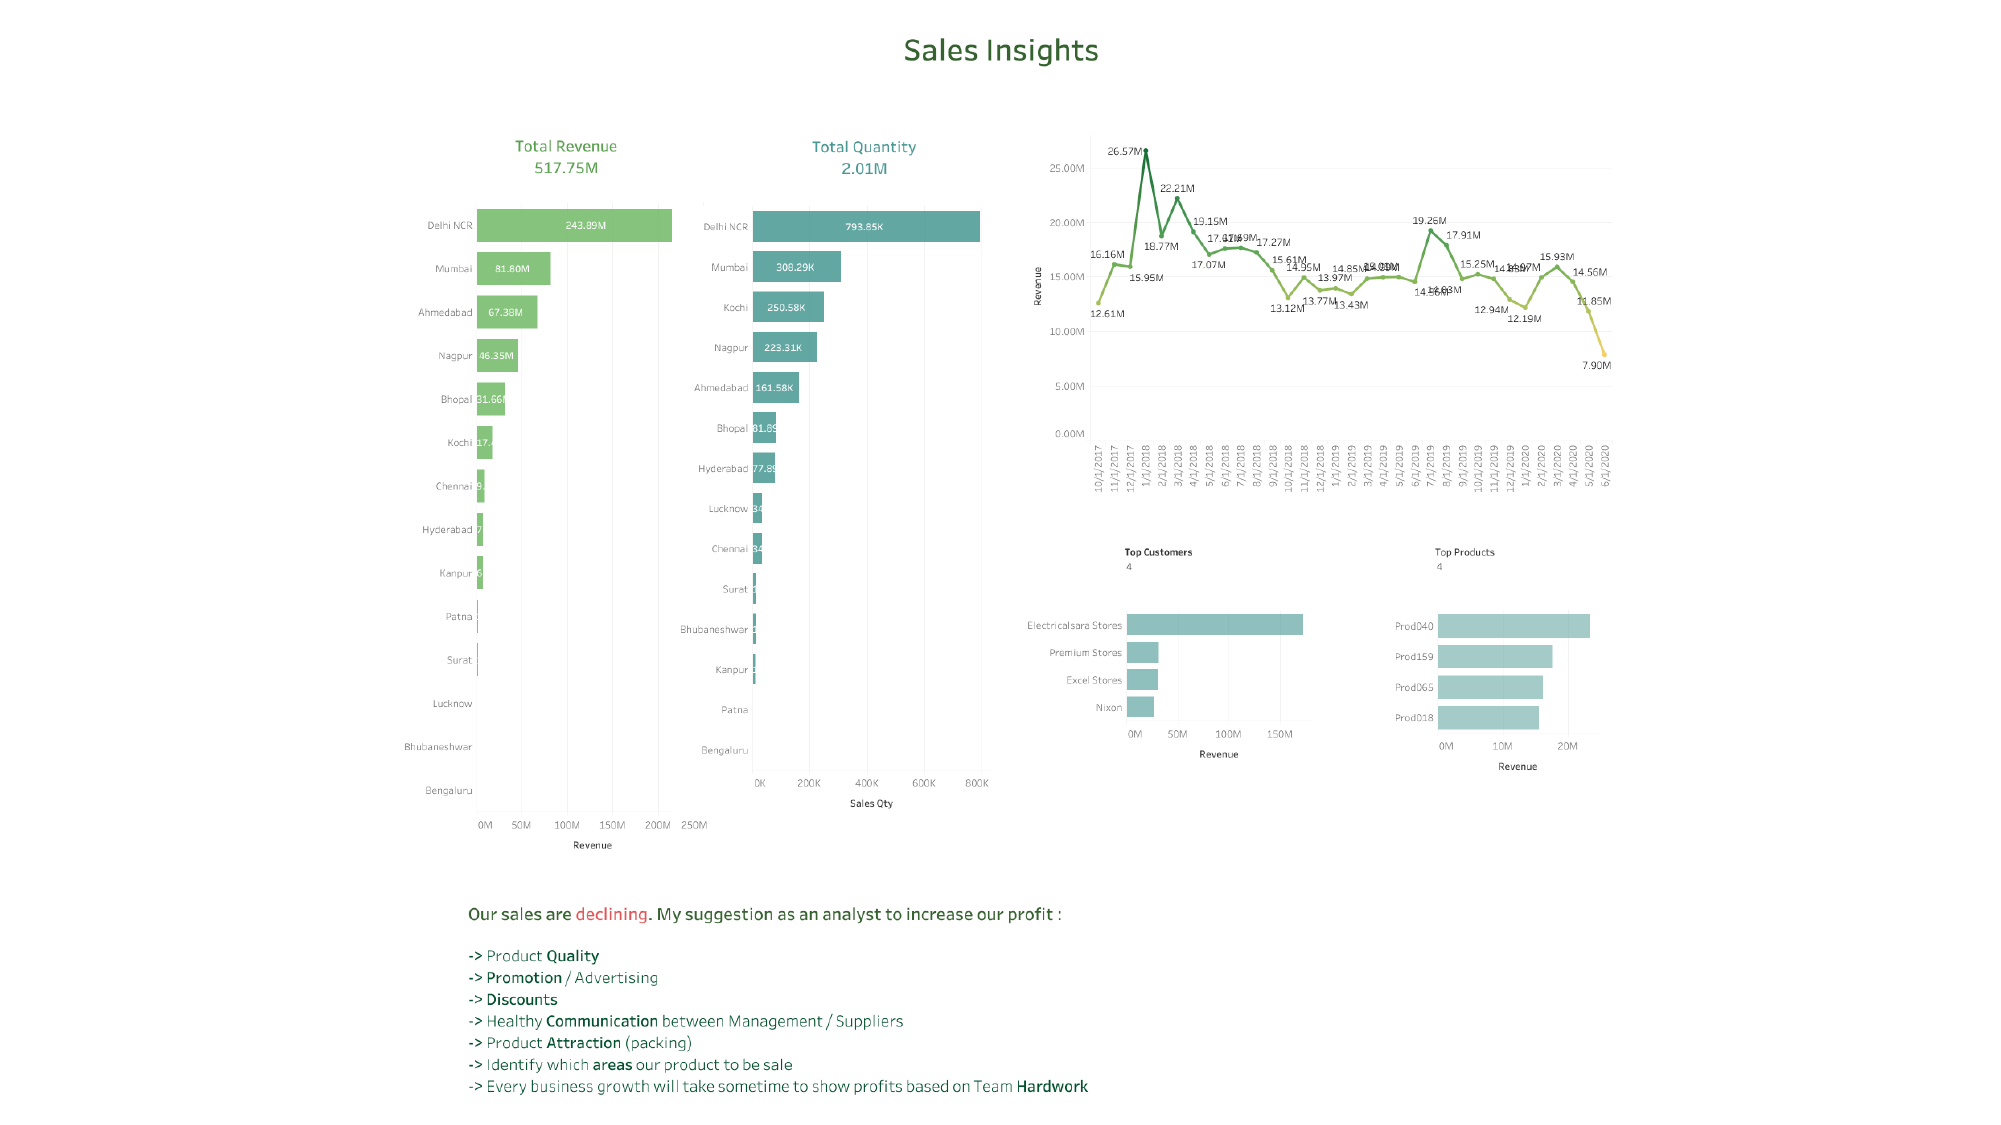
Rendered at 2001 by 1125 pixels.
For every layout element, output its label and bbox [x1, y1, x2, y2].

picture [357, 0, 1643, 1125]
